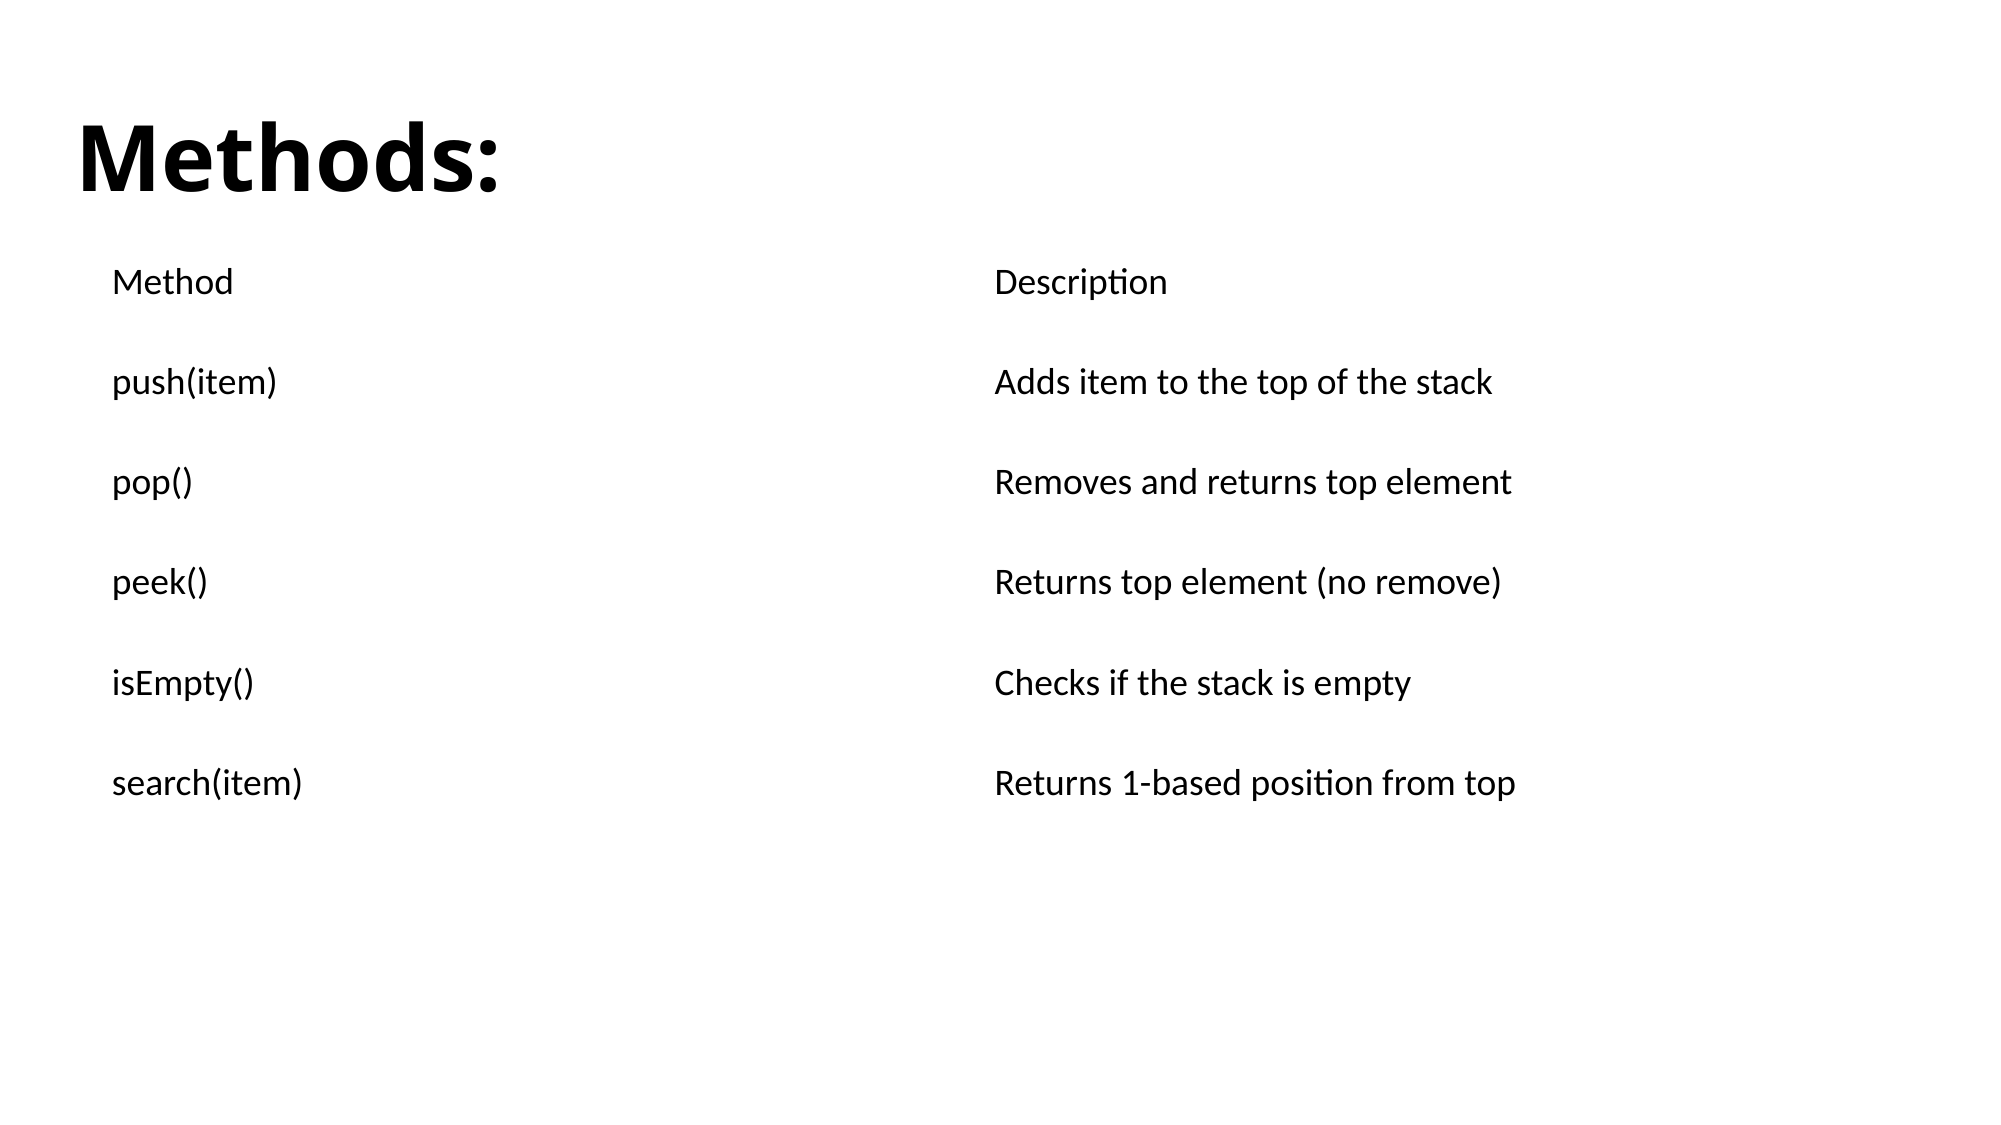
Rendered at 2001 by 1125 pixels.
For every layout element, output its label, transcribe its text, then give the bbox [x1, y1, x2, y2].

table_cell push(item) [97, 335, 980, 435]
table_cell peek() [97, 536, 980, 636]
table_header Description [980, 235, 1862, 335]
table_cell search(item) [97, 736, 980, 836]
table_cell pop() [97, 435, 980, 536]
title Methods: [60, 52, 1786, 271]
table_cell isEmpty() [97, 636, 980, 736]
table_header Method [97, 235, 980, 335]
table_cell Adds item to the top of the stack [980, 335, 1862, 435]
table_cell Returns top element (no remove) [980, 536, 1862, 636]
table_cell Removes and returns top element [980, 435, 1862, 536]
table_cell Returns 1-based position from top [980, 736, 1862, 836]
table_cell Checks if the stack is empty [980, 636, 1862, 736]
